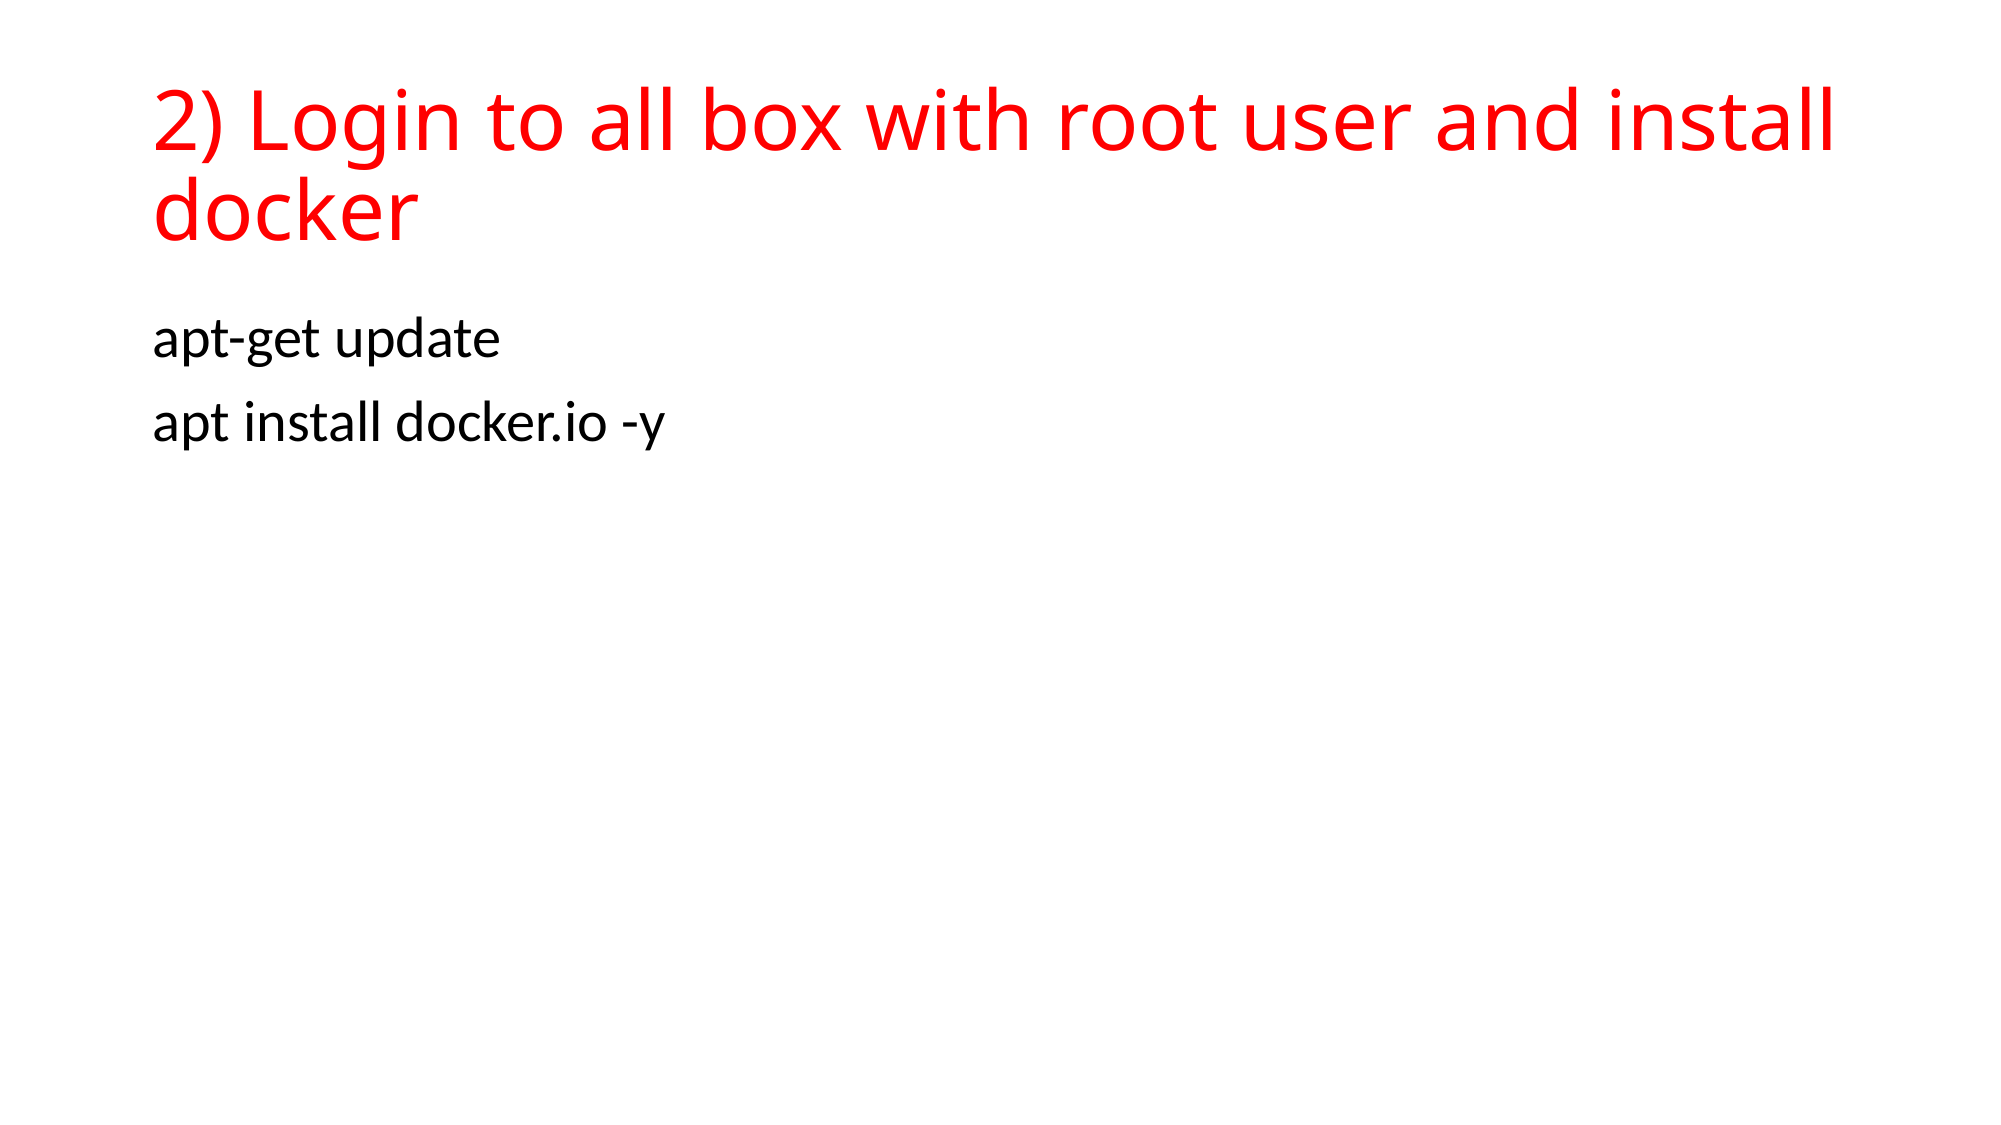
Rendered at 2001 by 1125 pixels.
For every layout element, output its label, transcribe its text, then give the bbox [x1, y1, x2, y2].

title 2) Login to all box with root user and install docker [137, 59, 1863, 278]
list apt-get update apt install docker.io -y [137, 299, 1863, 1014]
